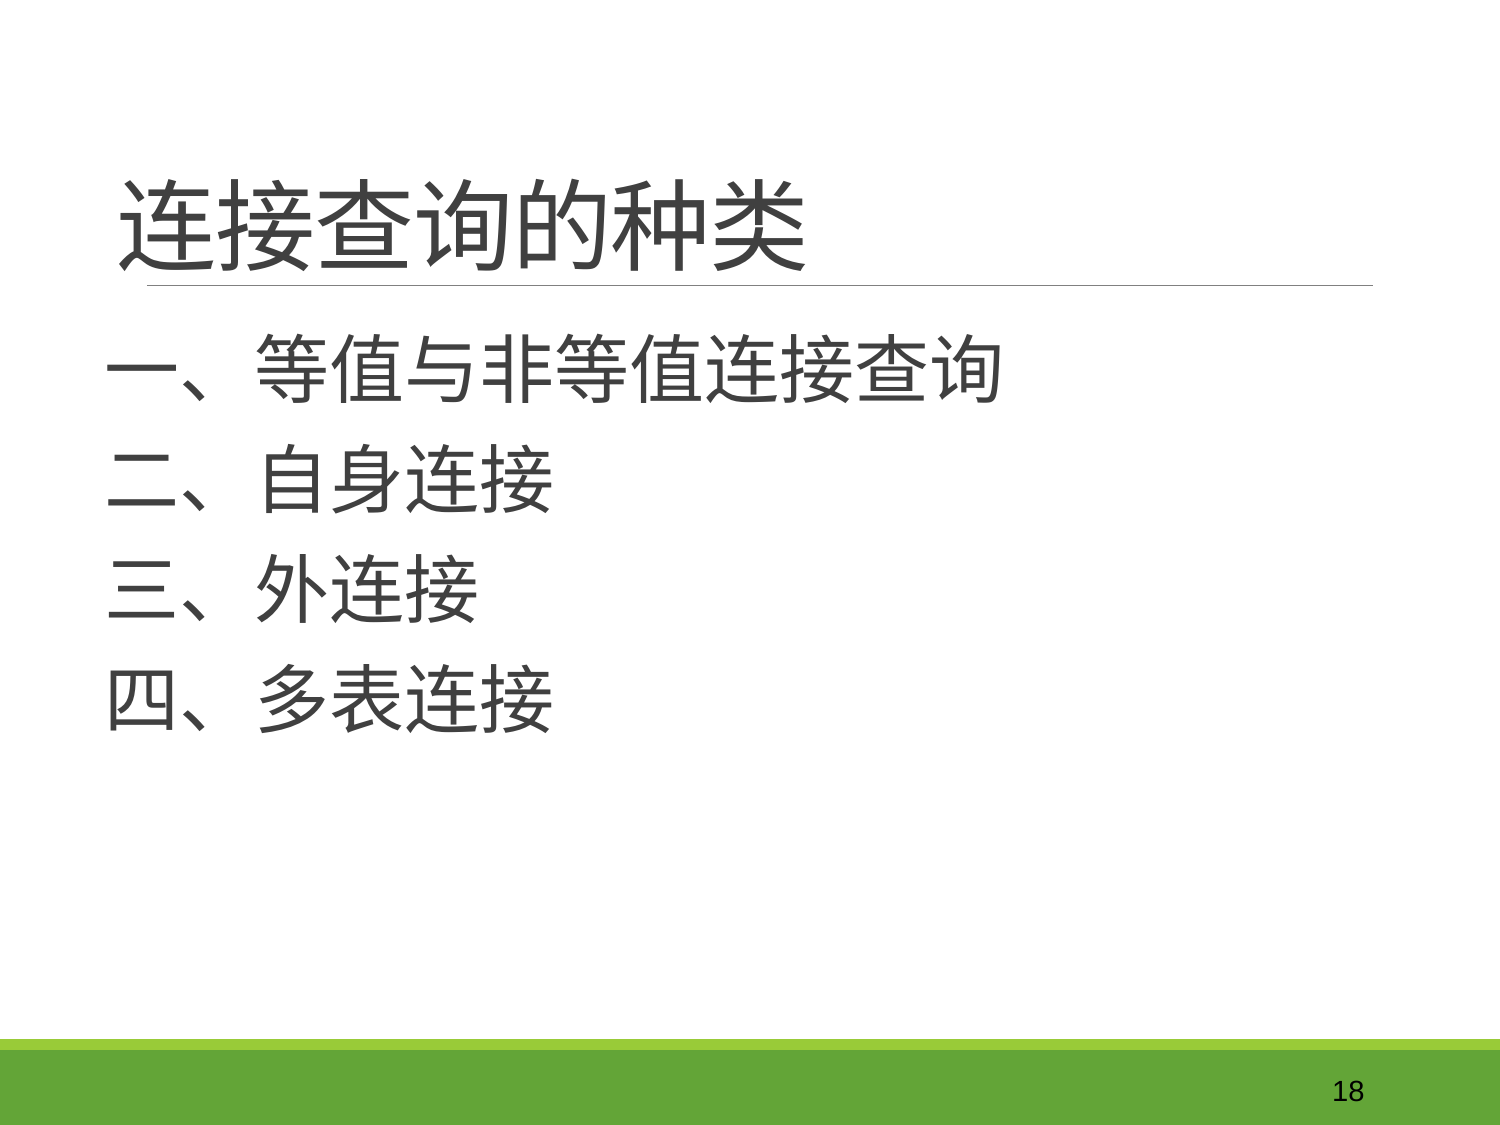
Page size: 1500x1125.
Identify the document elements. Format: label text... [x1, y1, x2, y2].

list 一、等值与非等值连接查询 二、自身连接 三、外连接 四、多表连接 [104, 324, 1146, 962]
slide_number 18 [1218, 1059, 1380, 1120]
title 连接查询的种类 [101, 75, 1143, 292]
